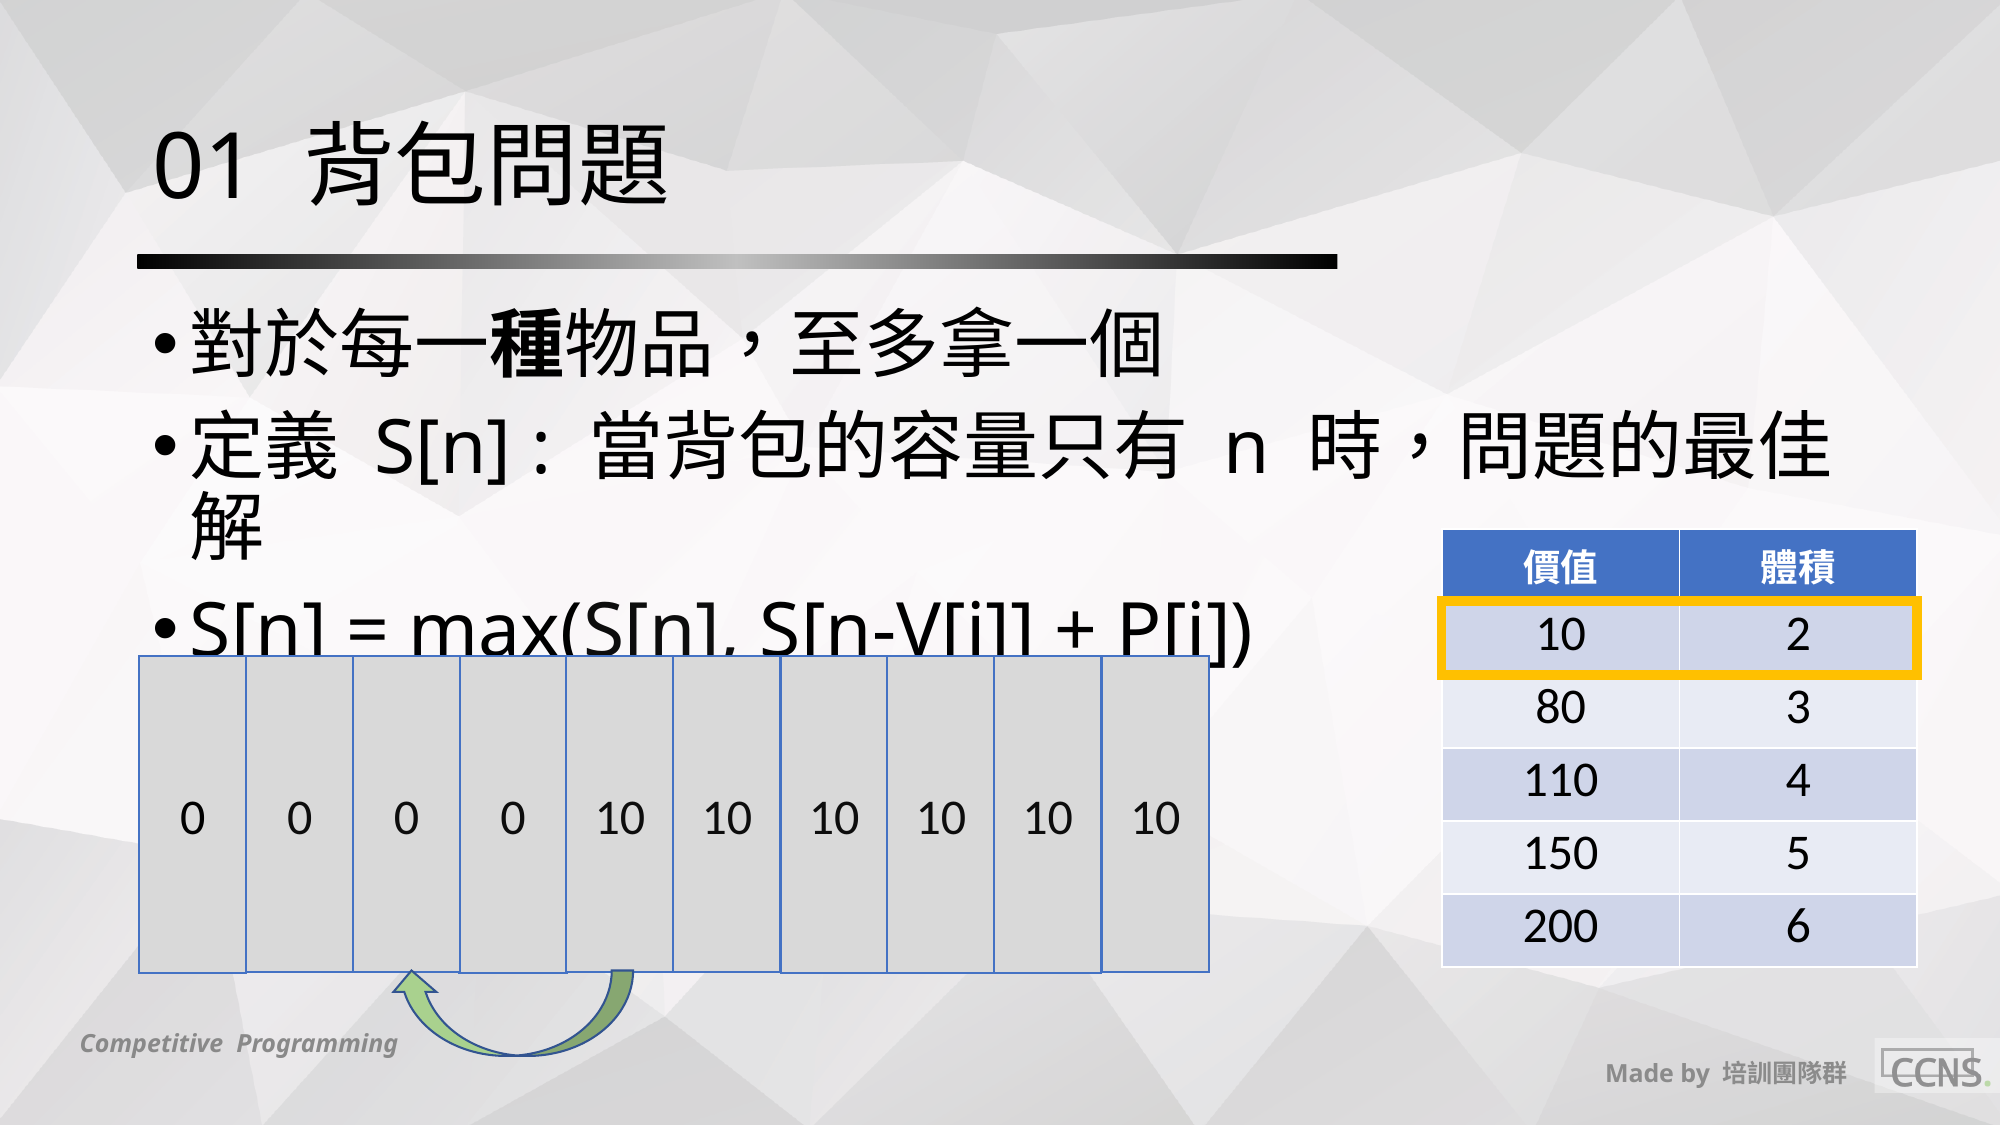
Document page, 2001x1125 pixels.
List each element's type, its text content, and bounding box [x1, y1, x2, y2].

table_cell 110 [1443, 749, 1679, 820]
table_cell 200 [1443, 895, 1679, 966]
list 對於每一種物品，至多拿一個 定義 S[n] : 當背包的容量只有 n 時，問題的最佳解 S[n] = max(S[n], S[n-V[i]] + P[i]) [137, 299, 1863, 1014]
table_cell 3 [1680, 676, 1916, 747]
text_box [1441, 600, 1918, 676]
table_cell 5 [1680, 822, 1916, 893]
text_box 10 [672, 655, 780, 973]
text_box 0 [352, 655, 461, 973]
table_cell 80 [1443, 676, 1679, 747]
picture [0, 0, 2000, 1125]
table_header 體積 [1680, 530, 1916, 599]
table_cell 6 [1680, 895, 1916, 966]
text_box 0 [245, 655, 352, 973]
table_cell 4 [1680, 749, 1916, 820]
text_box 10 [1101, 655, 1210, 973]
table_cell 150 [1443, 822, 1679, 893]
text_box 10 [886, 655, 993, 974]
text_box 0 [138, 655, 247, 974]
text_box 10 [780, 655, 886, 974]
text_box 10 [993, 655, 1102, 974]
text_box [391, 969, 635, 1057]
text_box 10 [565, 655, 672, 973]
text_box 0 [458, 655, 568, 974]
table_header 價值 [1443, 530, 1679, 599]
title 01 背包問題 [137, 59, 1863, 278]
